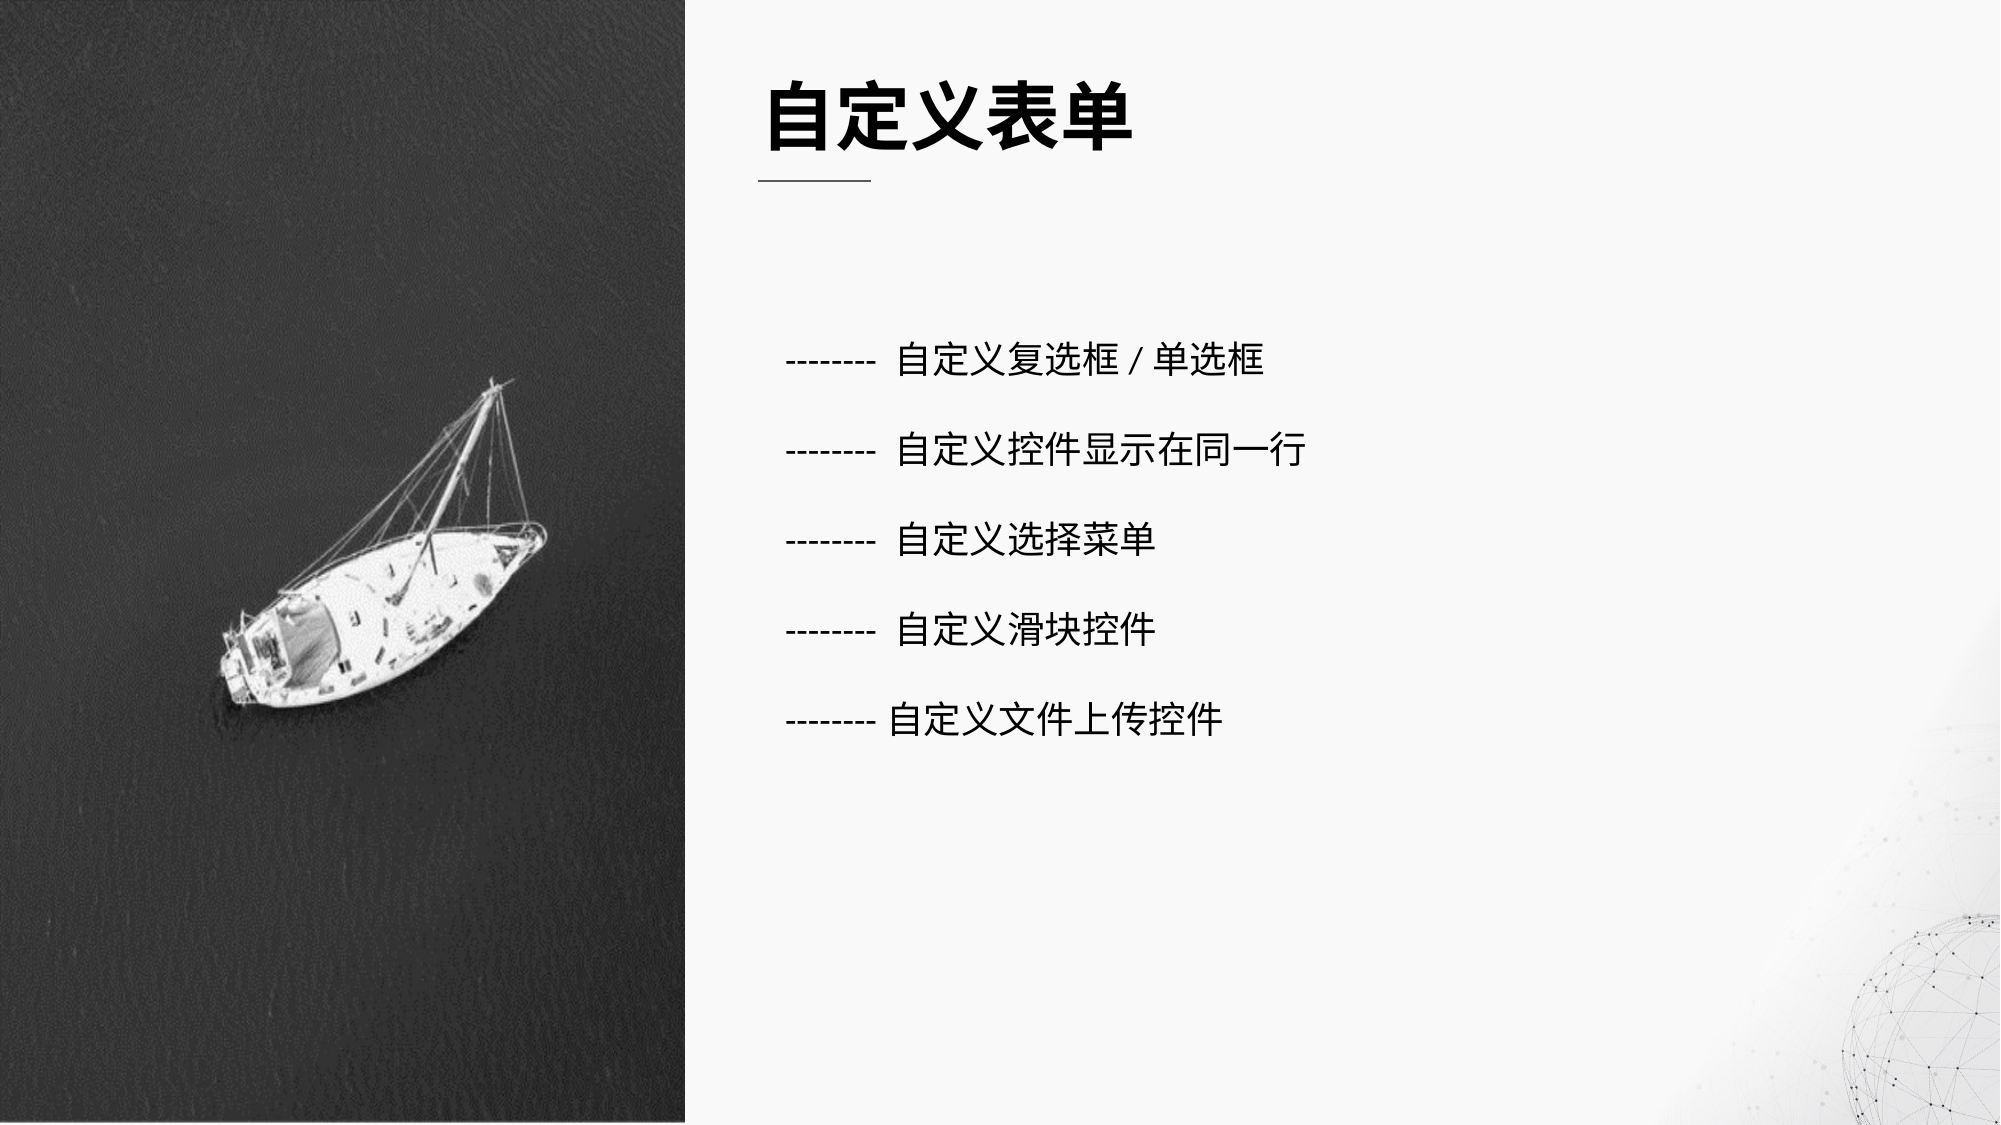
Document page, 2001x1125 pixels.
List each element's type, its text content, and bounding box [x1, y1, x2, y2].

text_box -------- 自定义复选框/单选框 -------- 自定义控件显示在同一行 -------- 自定义选择菜单 -------- 自定义滑块控件 --------自定义文件上传控件 [770, 328, 1890, 749]
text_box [748, 63, 1439, 181]
picture [0, 0, 2000, 1125]
